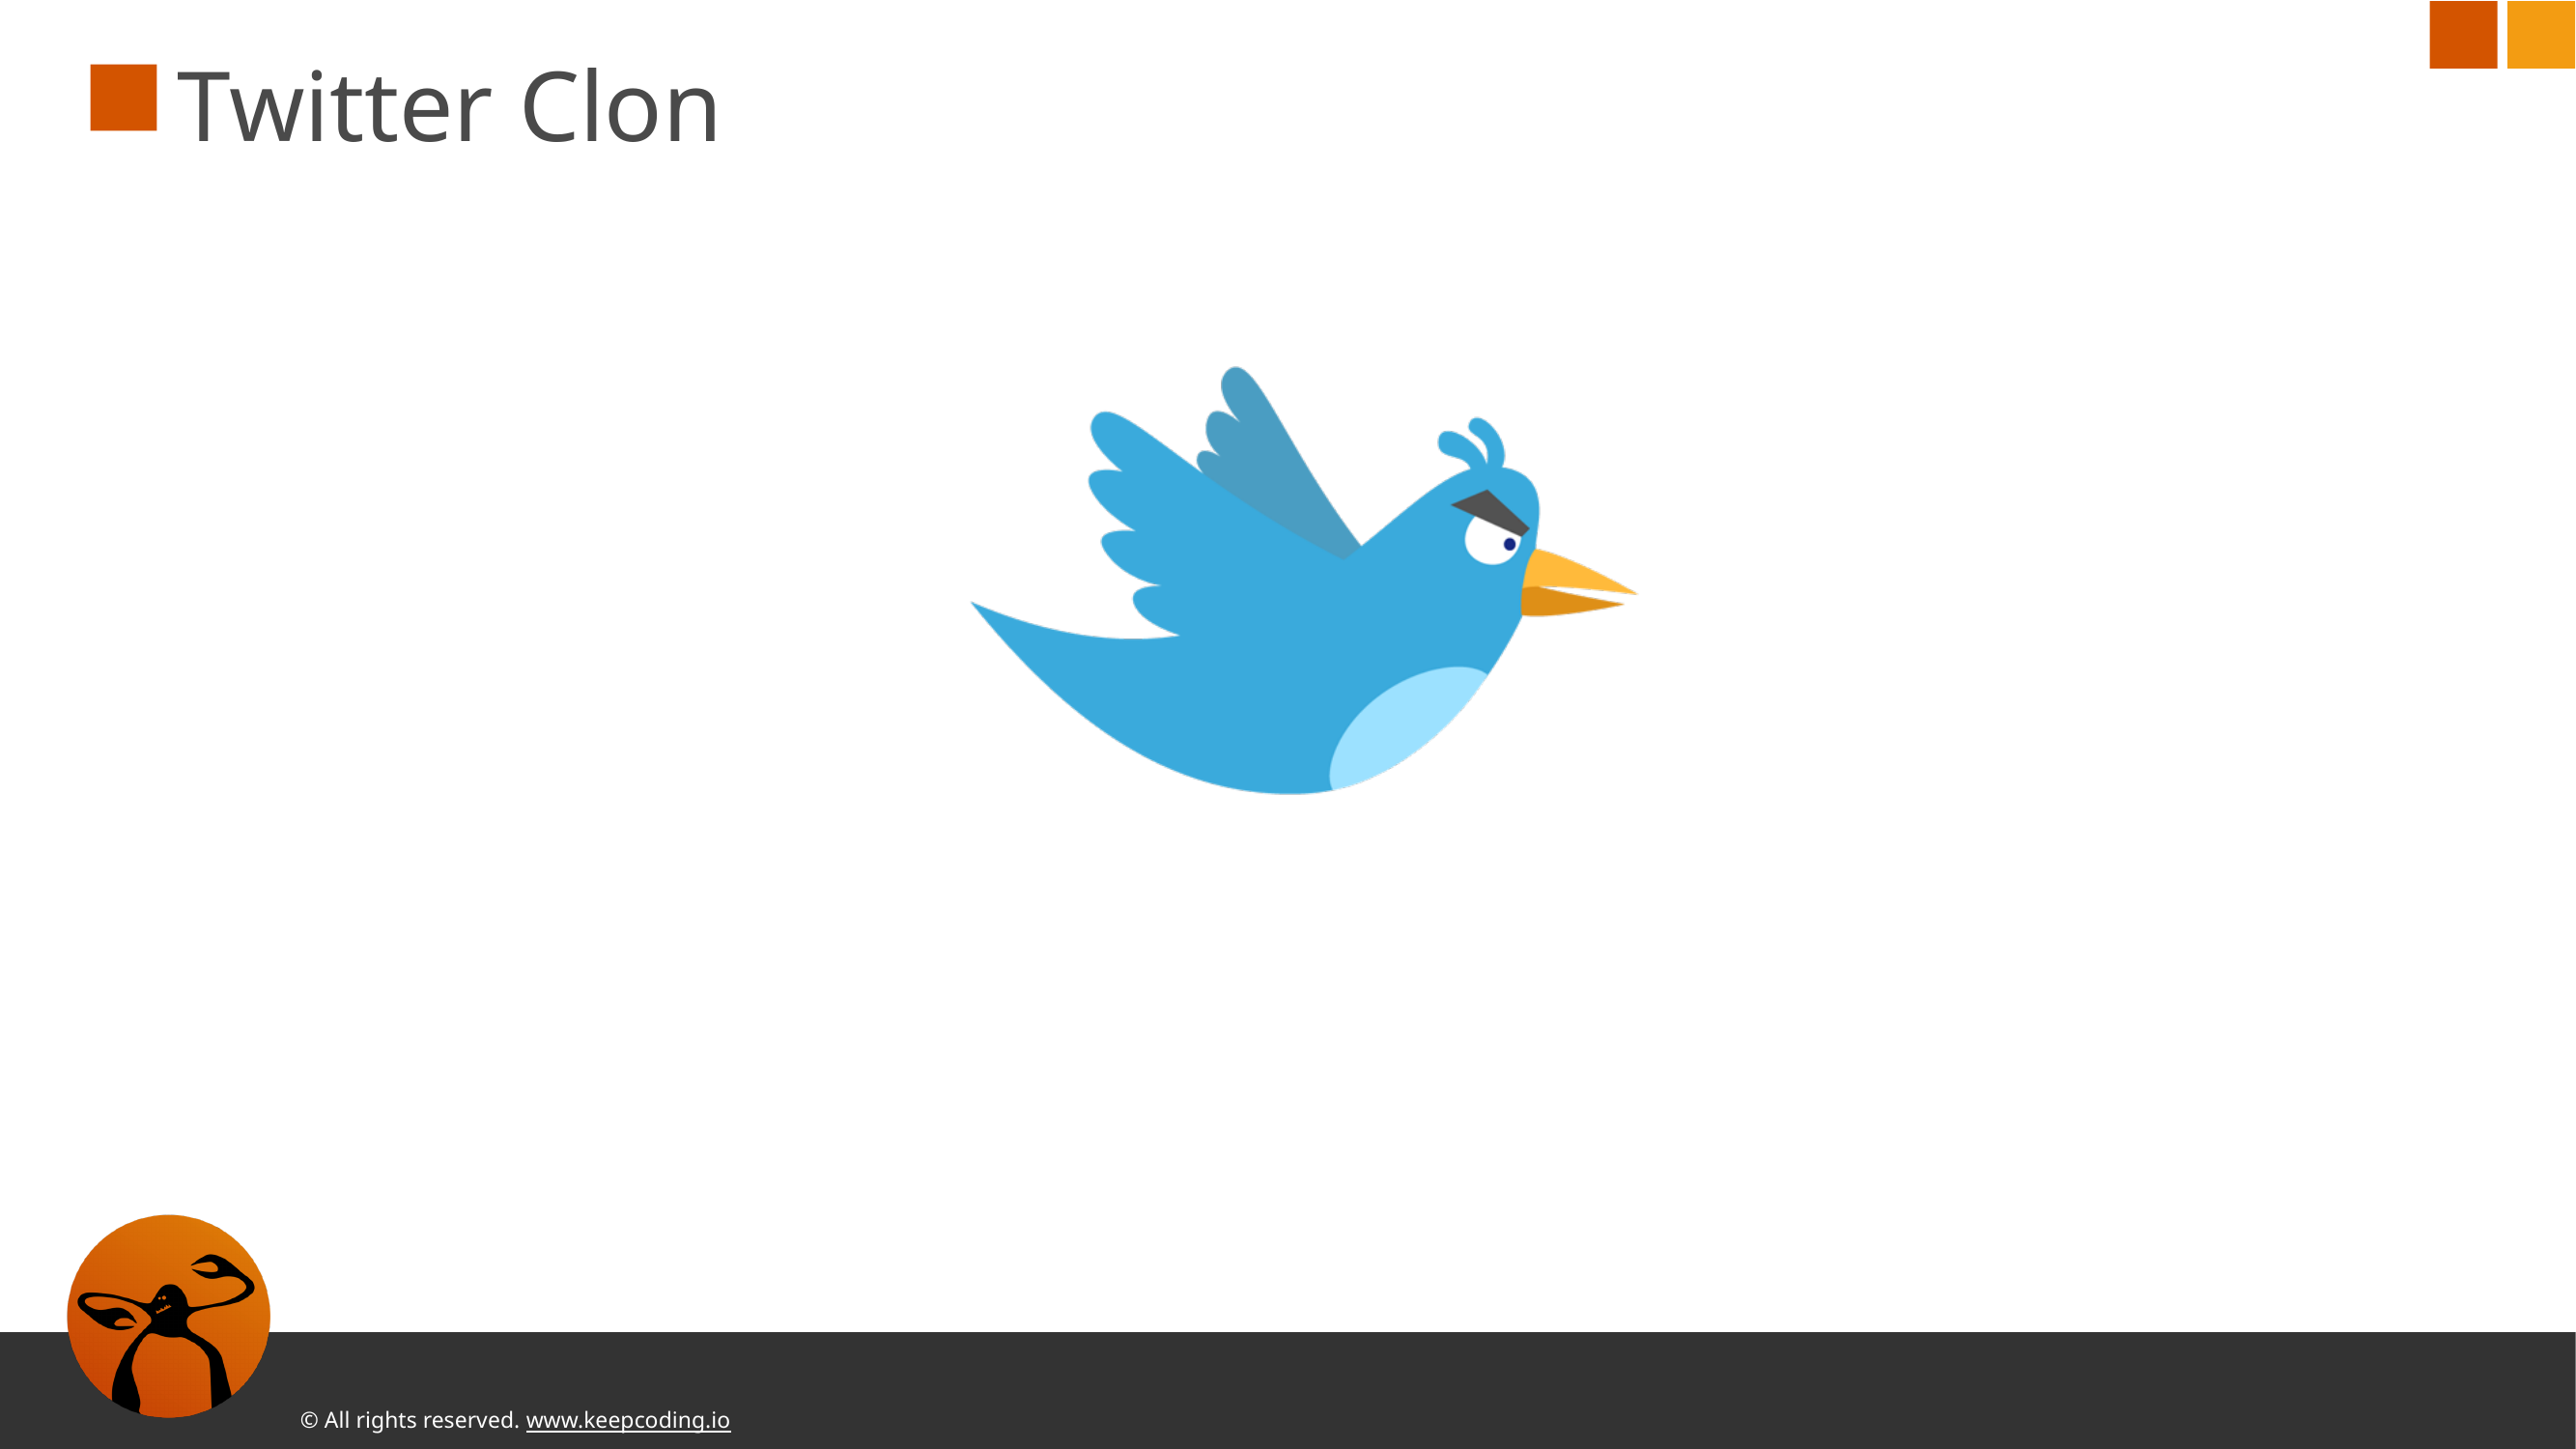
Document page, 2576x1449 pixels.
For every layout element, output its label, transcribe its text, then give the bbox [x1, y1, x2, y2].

picture [886, 341, 1690, 811]
picture [0, 1157, 422, 1449]
title Twitter Clon [162, 30, 2371, 184]
